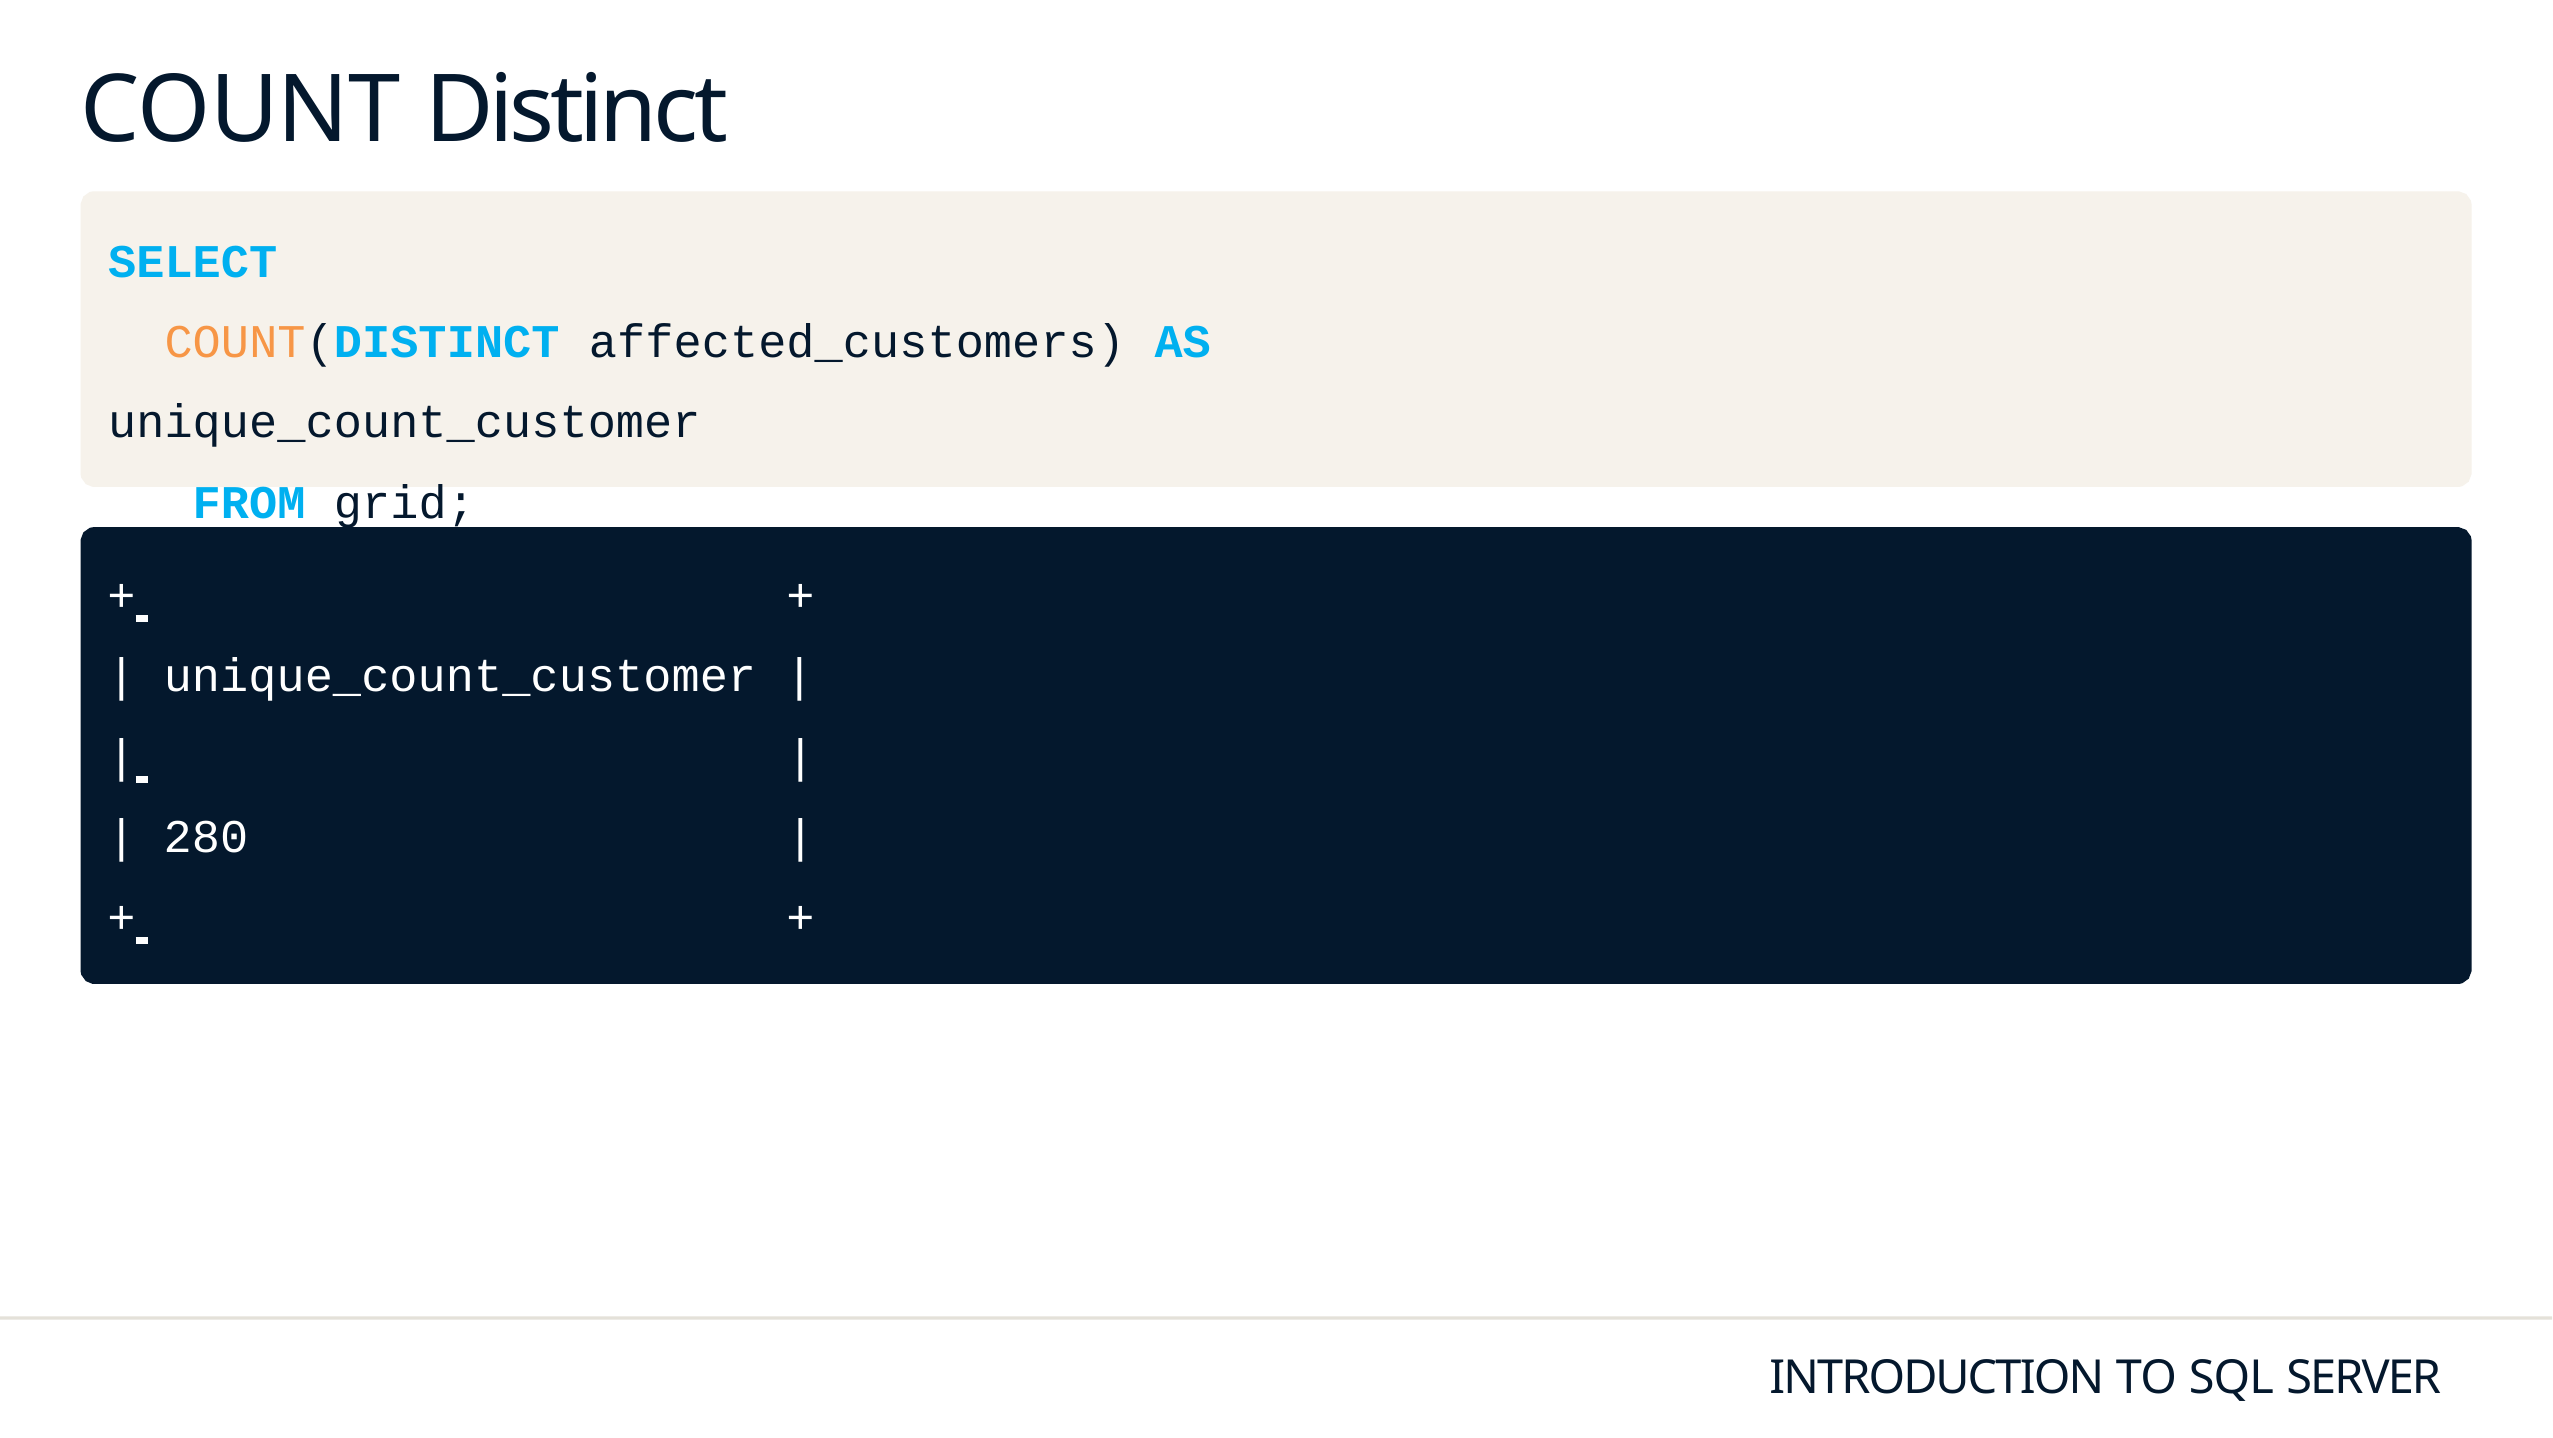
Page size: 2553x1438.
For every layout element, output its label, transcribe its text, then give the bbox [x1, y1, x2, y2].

footer INTRODUCTION TO SQL SERVER [1767, 1346, 2501, 1438]
text_box + + | unique_count_customer | | | | 280 | + + [105, 537, 815, 943]
text_box [80, 527, 2472, 984]
title COUNT Distinct [78, 44, 769, 288]
text_box SELECT COUNT(DISTINCT affected_customers) AS unique_count_customer FROM grid; [106, 203, 1831, 528]
text_box [80, 191, 2472, 487]
